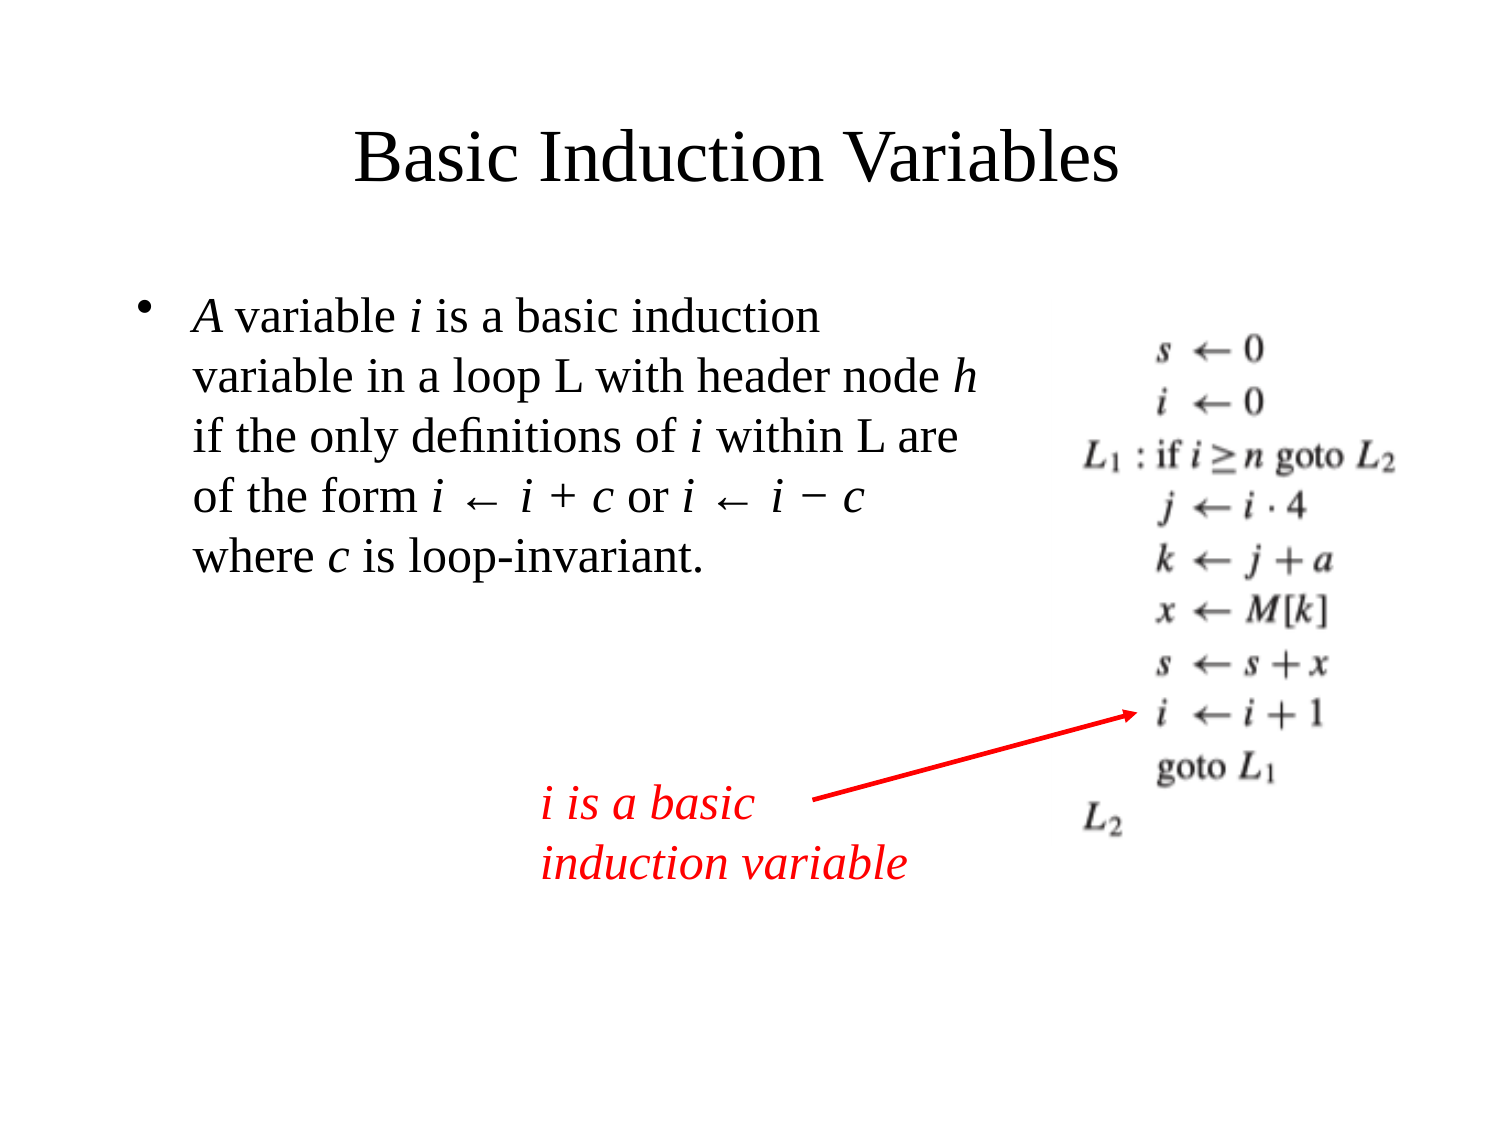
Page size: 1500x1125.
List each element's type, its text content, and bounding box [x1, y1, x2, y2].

text_box i is a basic induction variable [525, 761, 950, 897]
title Basic Induction Variables [99, 101, 1375, 202]
picture [1049, 299, 1433, 846]
list A variable i is a basic induction variable in a loop L with header node h if the only deﬁnitions of i within L are of the form i ← i + c or i ← i − c where c is loop-invariant. [121, 275, 1009, 688]
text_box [812, 712, 1138, 800]
